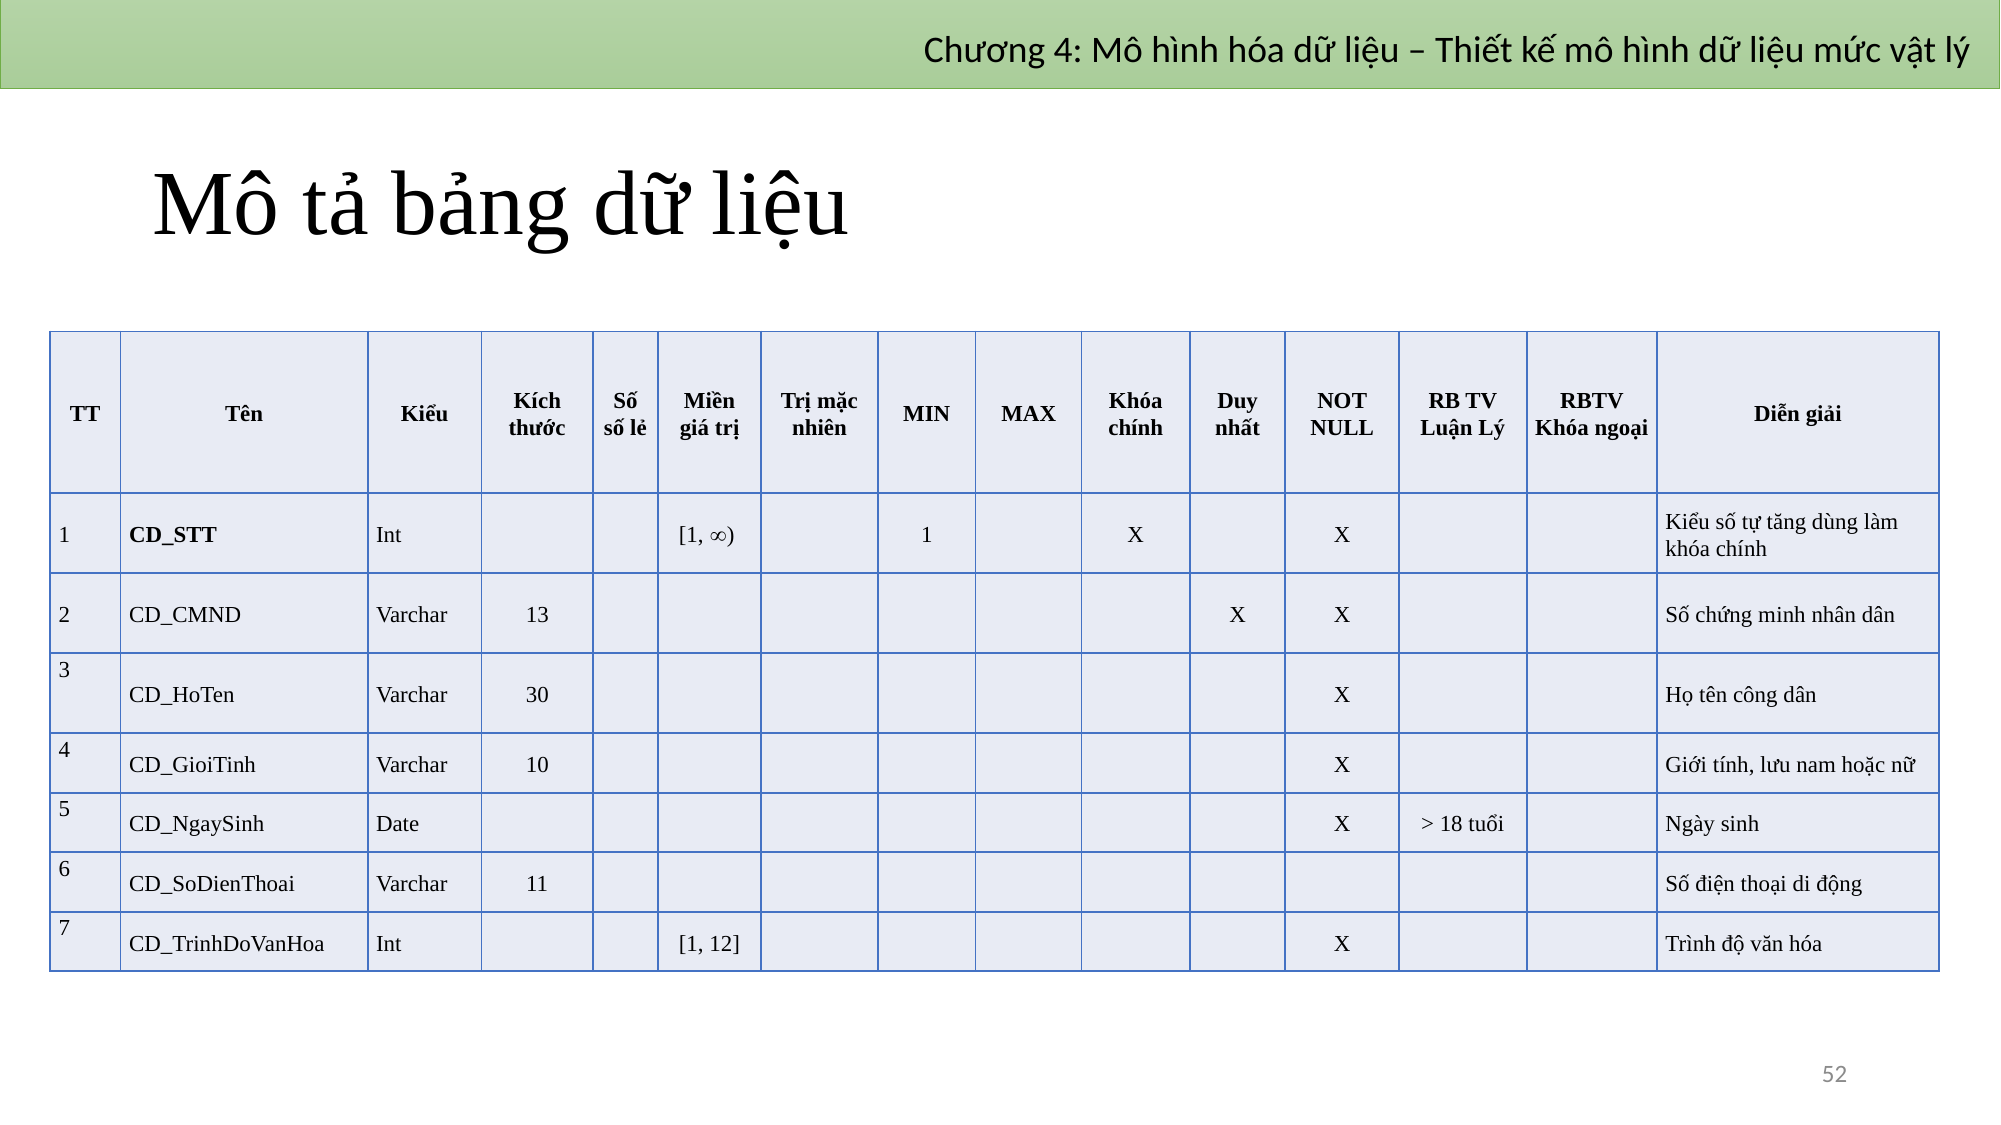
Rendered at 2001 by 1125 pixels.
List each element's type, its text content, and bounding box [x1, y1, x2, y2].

table_cell [976, 853, 1081, 911]
table_cell [1191, 794, 1284, 851]
table_cell X [1286, 734, 1398, 792]
table_cell [594, 913, 657, 970]
table_header Kích thước [482, 332, 592, 492]
table_cell [1528, 574, 1656, 652]
table_cell [1528, 794, 1656, 851]
table_cell [1400, 853, 1526, 911]
table_cell 10 [482, 734, 592, 792]
table_header Diễn giải [1658, 332, 1938, 492]
table_cell [1400, 913, 1526, 970]
table_header Kiểu [369, 332, 481, 492]
table_cell Kiểu số tự tăng dùng làm khóa chính [1658, 494, 1938, 572]
table_cell Varchar [369, 654, 481, 732]
table_cell CD_HoTen [121, 654, 367, 732]
table_cell 5 [51, 794, 120, 851]
table_cell 13 [482, 574, 592, 652]
table_cell [762, 913, 877, 970]
table_cell Varchar [369, 853, 481, 911]
table_header Duy nhất [1191, 332, 1284, 492]
table_header RB TV Luận Lý [1400, 332, 1526, 492]
table_cell X [1082, 494, 1189, 572]
table_cell X [1286, 574, 1398, 652]
table_cell [1191, 913, 1284, 970]
table_cell [976, 494, 1081, 572]
table_cell X [1286, 794, 1398, 851]
table_cell Int [369, 494, 481, 572]
table_cell [879, 853, 975, 911]
table_cell CD_CMND [121, 574, 367, 652]
table_cell [659, 654, 760, 732]
table_cell [594, 734, 657, 792]
table_cell [1, ) [659, 494, 760, 572]
table_cell [659, 794, 760, 851]
table_cell [976, 913, 1081, 970]
table_cell Int [369, 913, 481, 970]
table_cell [1082, 913, 1189, 970]
table_header MAX [976, 332, 1081, 492]
table_cell Date [369, 794, 481, 851]
table_cell [1400, 734, 1526, 792]
table_cell X [1286, 913, 1398, 970]
table_header Trị mặc nhiên [762, 332, 877, 492]
table_cell [1400, 654, 1526, 732]
table_cell CD_TrinhDoVanHoa [121, 913, 367, 970]
table_header Miền giá trị [659, 332, 760, 492]
table_cell Số điện thoại di động [1658, 853, 1938, 911]
table_cell [1191, 853, 1284, 911]
table_cell X [1286, 654, 1398, 732]
table_cell [1400, 494, 1526, 572]
table_header NOT NULL [1286, 332, 1398, 492]
table_cell [659, 574, 760, 652]
table_cell [762, 494, 877, 572]
table_cell [1528, 734, 1656, 792]
table_cell [1191, 494, 1284, 572]
table_cell CD_NgaySinh [121, 794, 367, 851]
table_cell [879, 794, 975, 851]
table_cell [594, 574, 657, 652]
table_cell [879, 654, 975, 732]
table_cell X [1286, 494, 1398, 572]
table_cell [1528, 654, 1656, 732]
table_cell [594, 853, 657, 911]
table_cell Số chứng minh nhân dân [1658, 574, 1938, 652]
table_cell [659, 734, 760, 792]
table_cell [1191, 734, 1284, 792]
table_cell [594, 794, 657, 851]
table_cell [879, 913, 975, 970]
table_cell [762, 574, 877, 652]
table_cell Họ tên công dân [1658, 654, 1938, 732]
table_cell 4 [51, 734, 120, 792]
table_cell [1528, 853, 1656, 911]
table_cell [976, 794, 1081, 851]
table_cell Trình độ văn hóa [1658, 913, 1938, 970]
table_cell Varchar [369, 574, 481, 652]
table_cell CD_GioiTinh [121, 734, 367, 792]
table_cell [976, 574, 1081, 652]
slide_number 52 [1412, 1042, 1863, 1103]
table_header Số số lẻ [594, 332, 657, 492]
table_cell > 18 tuổi [1400, 794, 1526, 851]
table_cell 7 [51, 913, 120, 970]
table_cell [879, 574, 975, 652]
table_cell [879, 734, 975, 792]
table_cell Ngày sinh [1658, 794, 1938, 851]
table_cell Giới tính, lưu nam hoặc nữ [1658, 734, 1938, 792]
table_cell 1 [879, 494, 975, 572]
table_cell [976, 734, 1081, 792]
table_cell [762, 794, 877, 851]
table_cell 6 [51, 853, 120, 911]
table_cell [594, 654, 657, 732]
table_cell 11 [482, 853, 592, 911]
table_cell [659, 853, 760, 911]
table_cell [1528, 913, 1656, 970]
table_cell 1 [51, 494, 120, 572]
table_cell CD_SoDienThoai [121, 853, 367, 911]
table_cell 3 [51, 654, 120, 732]
table_cell [1400, 574, 1526, 652]
table_cell [1286, 853, 1398, 911]
table_cell [1082, 654, 1189, 732]
table_cell [976, 654, 1081, 732]
table_header Tên [121, 332, 367, 492]
table_header MIN [879, 332, 975, 492]
table_cell [482, 913, 592, 970]
table_cell [762, 654, 877, 732]
text_box Chương 4: Mô hình hóa dữ liệu – Thiết kế mô hình dữ liệu mức vật lý [866, 17, 1987, 78]
table_cell CD_STT [121, 494, 367, 572]
table_header TT [51, 332, 120, 492]
table_cell [1082, 574, 1189, 652]
table_cell [762, 853, 877, 911]
table_cell [594, 494, 657, 572]
table_cell 2 [51, 574, 120, 652]
table_cell [1082, 734, 1189, 792]
table_cell Varchar [369, 734, 481, 792]
table_cell [482, 494, 592, 572]
table_cell [1082, 853, 1189, 911]
table_cell X [1191, 574, 1284, 652]
table_cell [1, 12] [659, 913, 760, 970]
table_cell [1082, 794, 1189, 851]
table_header RBTV Khóa ngoại [1528, 332, 1656, 492]
table_cell [1528, 494, 1656, 572]
title Mô tả bảng dữ liệu [137, 132, 1863, 278]
table_cell [482, 794, 592, 851]
table_cell [762, 734, 877, 792]
table_cell [1191, 654, 1284, 732]
table_cell 30 [482, 654, 592, 732]
table_header Khóa chính [1082, 332, 1189, 492]
